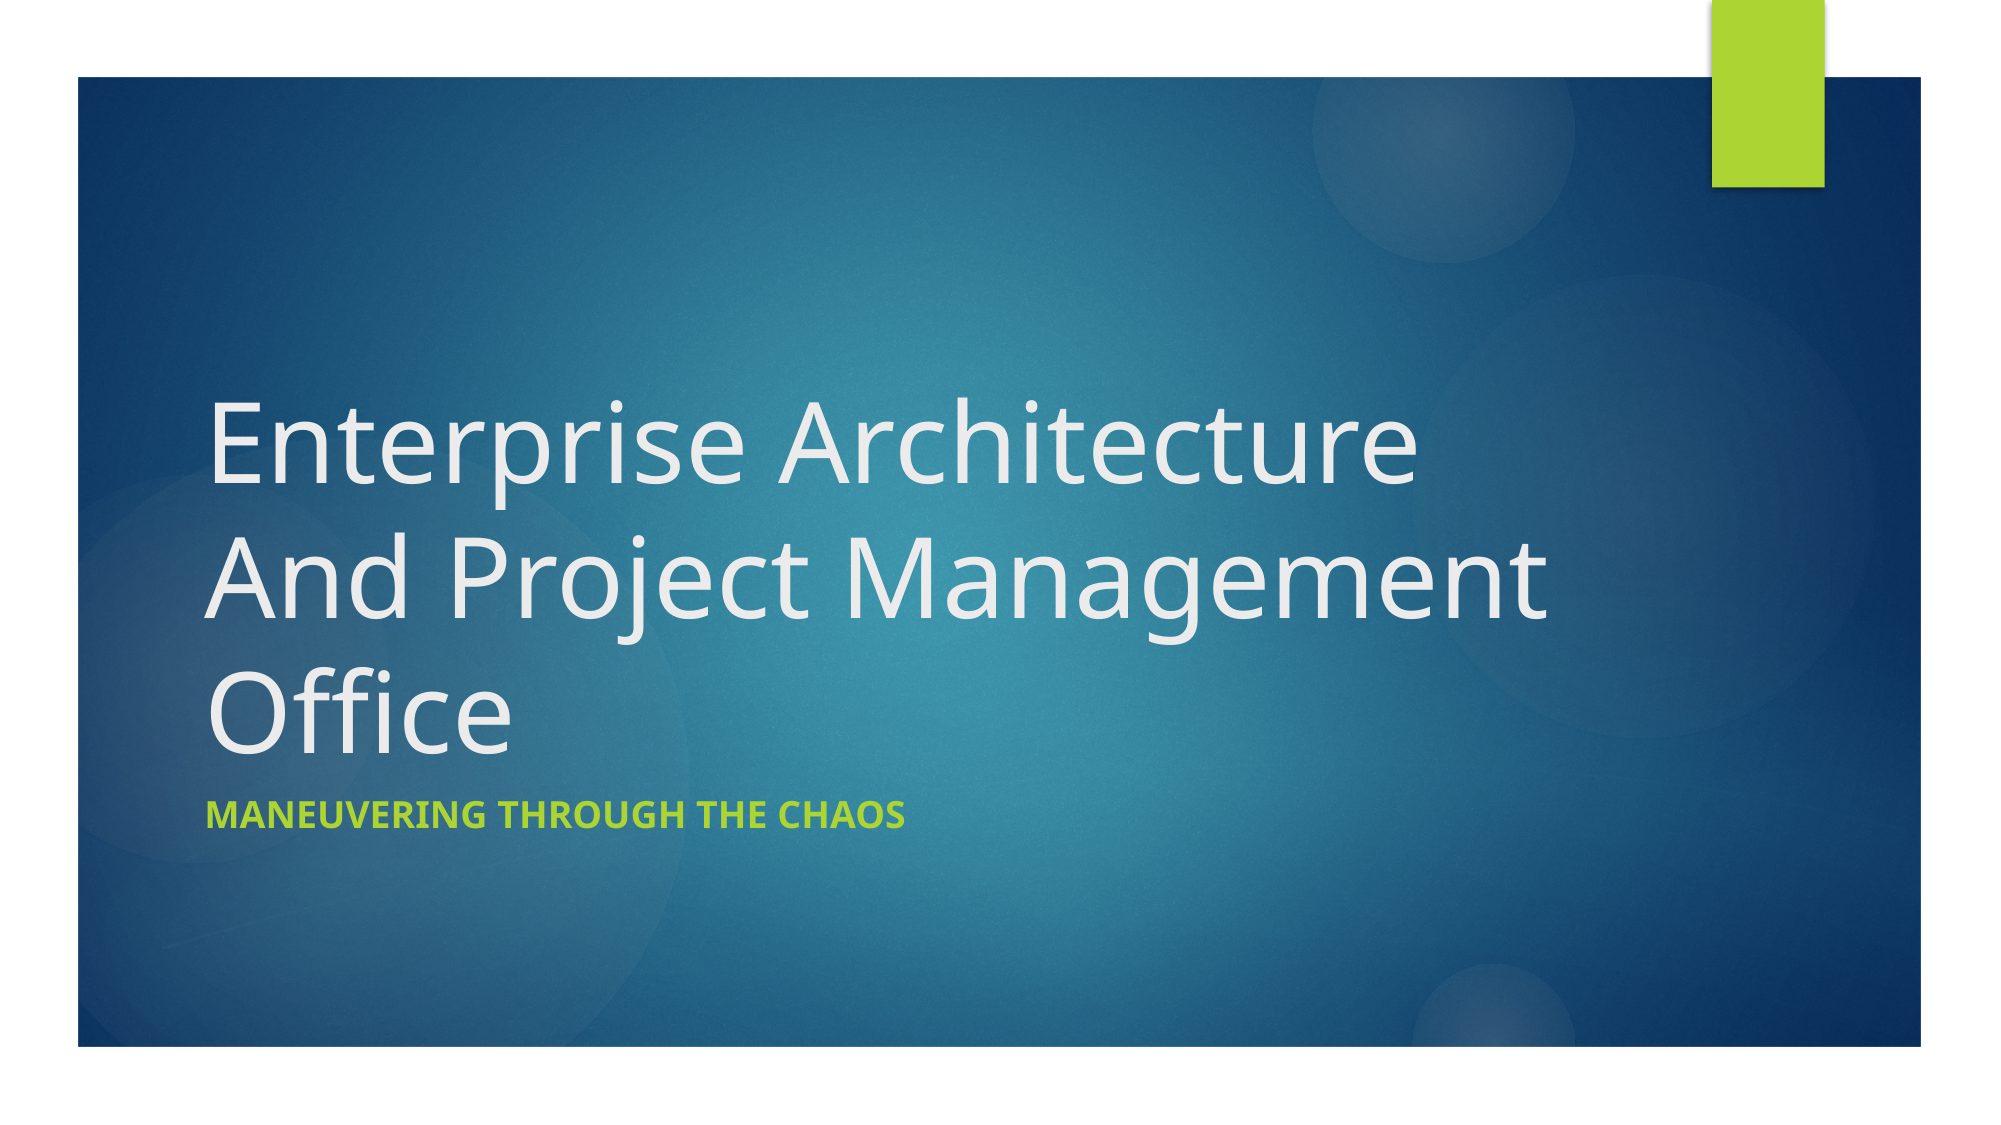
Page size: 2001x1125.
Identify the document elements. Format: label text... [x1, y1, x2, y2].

subtitle Maneuvering through the chaos [189, 783, 1638, 925]
title Enterprise Architecture And Project Management Office [189, 344, 1638, 783]
